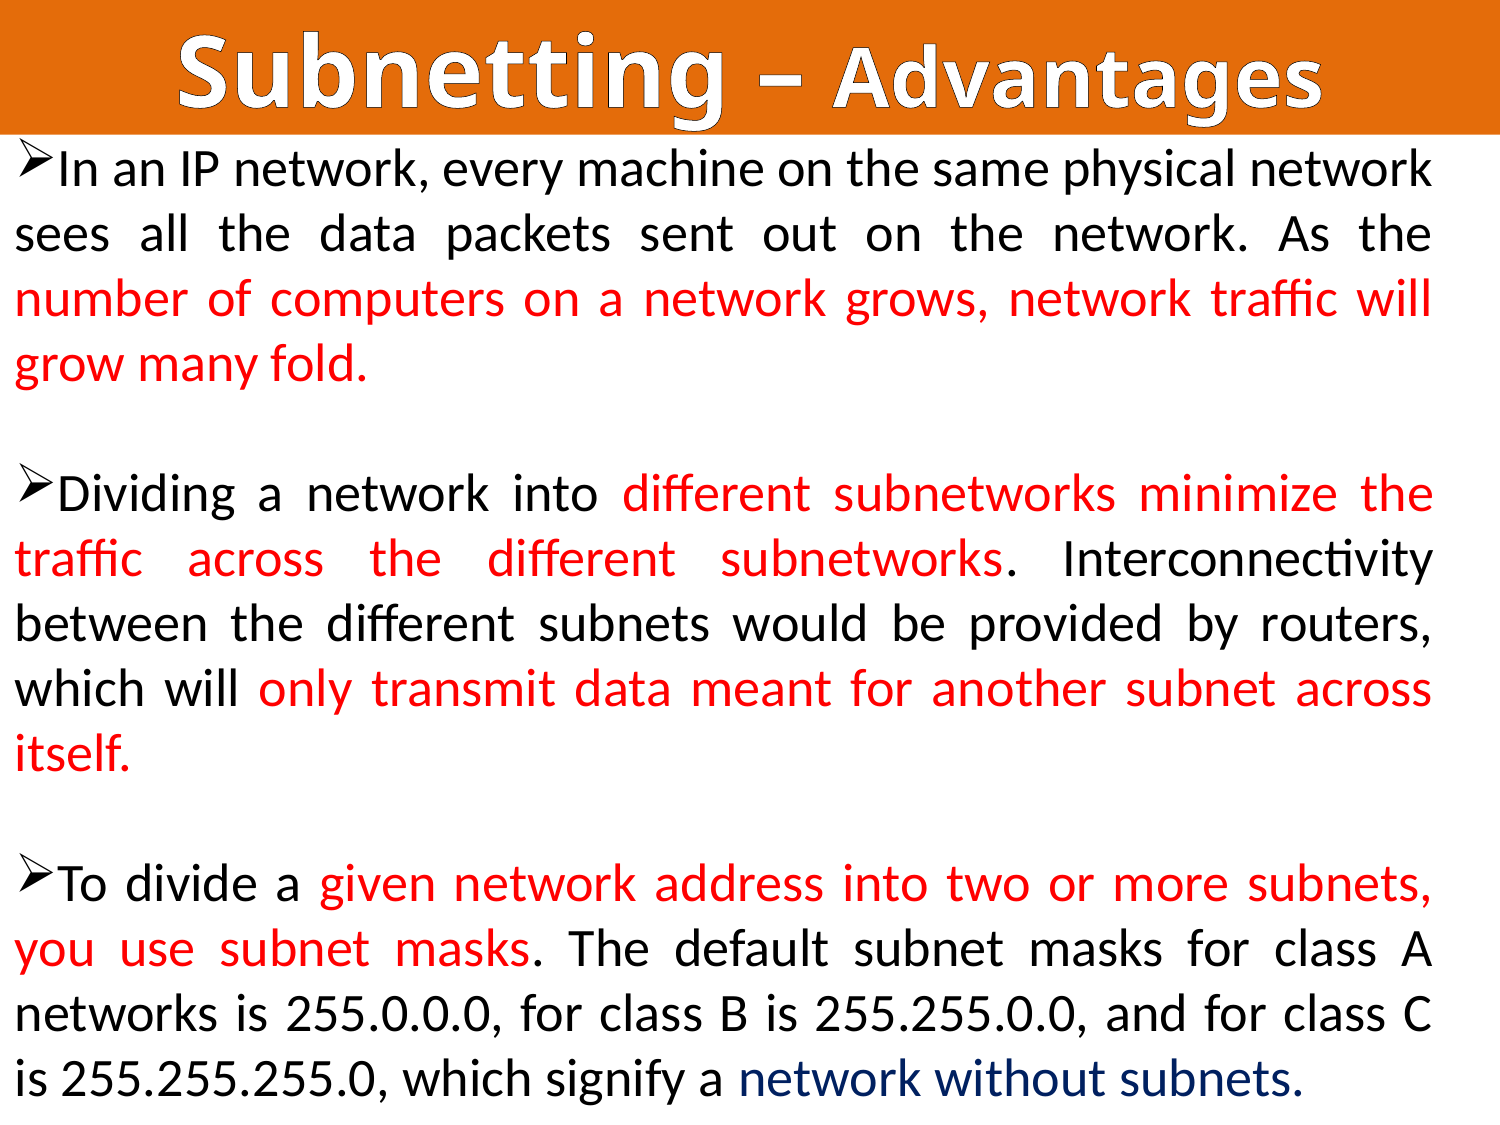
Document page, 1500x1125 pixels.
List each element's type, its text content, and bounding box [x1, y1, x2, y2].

text_box In an IP network, every machine on the same physical network sees all the data packets sent out on the network. As the number of computers on a network grows, network traffic will grow many fold. Dividing a network into different subnetworks minimize the traffic across the different subnetworks. Interconnectivity between the different subnets would be provided by routers, which will only transmit data meant for another subnet across itself. To divide a given network address into two or more subnets, you use subnet masks. The default subnet masks for class A networks is 255.0.0.0, for class B is 255.255.0.0, and for class C is 255.255.255.0, which signify a network without subnets. [0, 124, 1450, 1125]
text_box Subnetting – Advantages [0, 0, 1500, 135]
